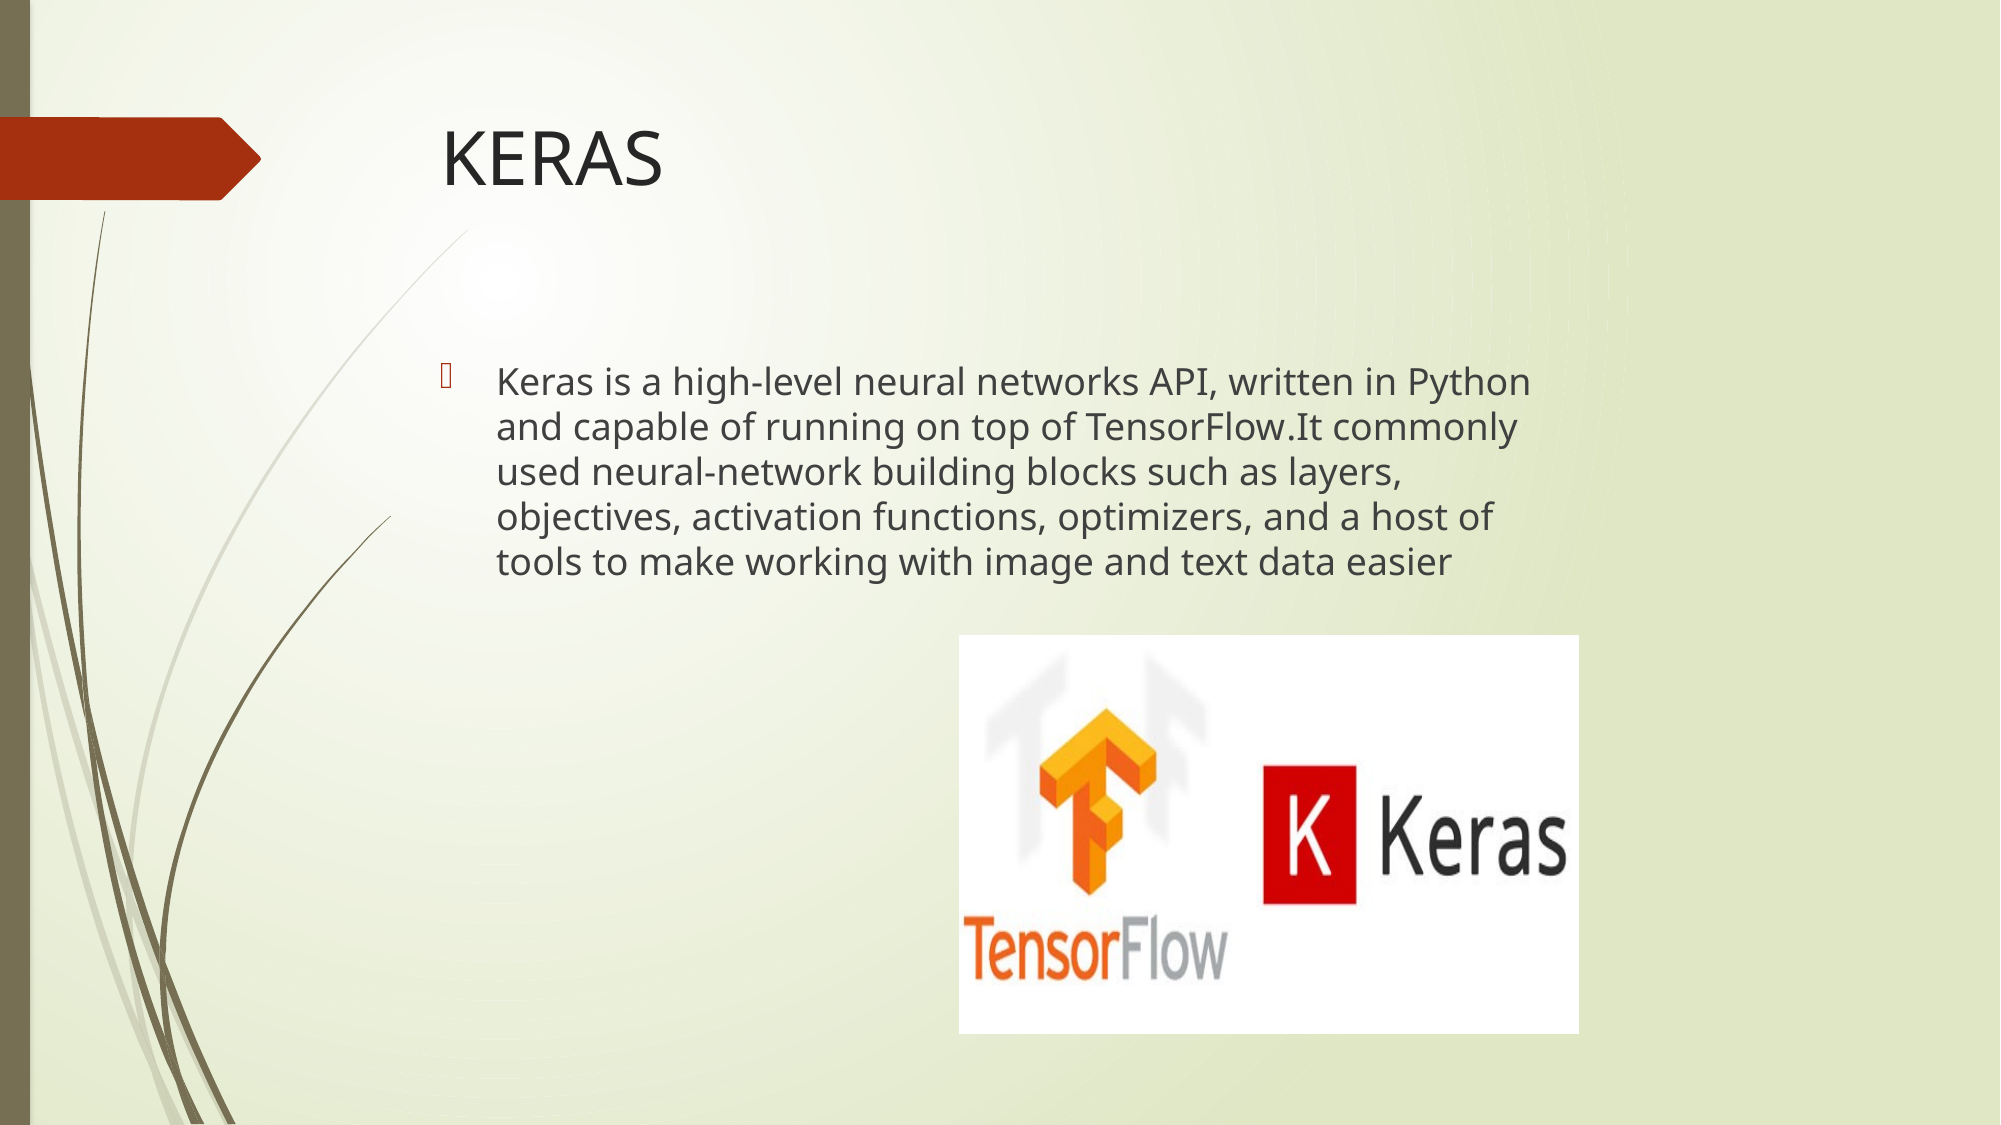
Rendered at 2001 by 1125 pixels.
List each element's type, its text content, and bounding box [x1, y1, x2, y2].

title KERAS [425, 102, 1888, 313]
picture [959, 635, 1579, 1035]
list Keras is a high-level neural networks API, written in Python and capable of running on top of TensorFlow.It commonly used neural-network building blocks such as layers, objectives, activation functions, optimizers, and a host of tools to make working with image and text data easier [424, 350, 1601, 970]
